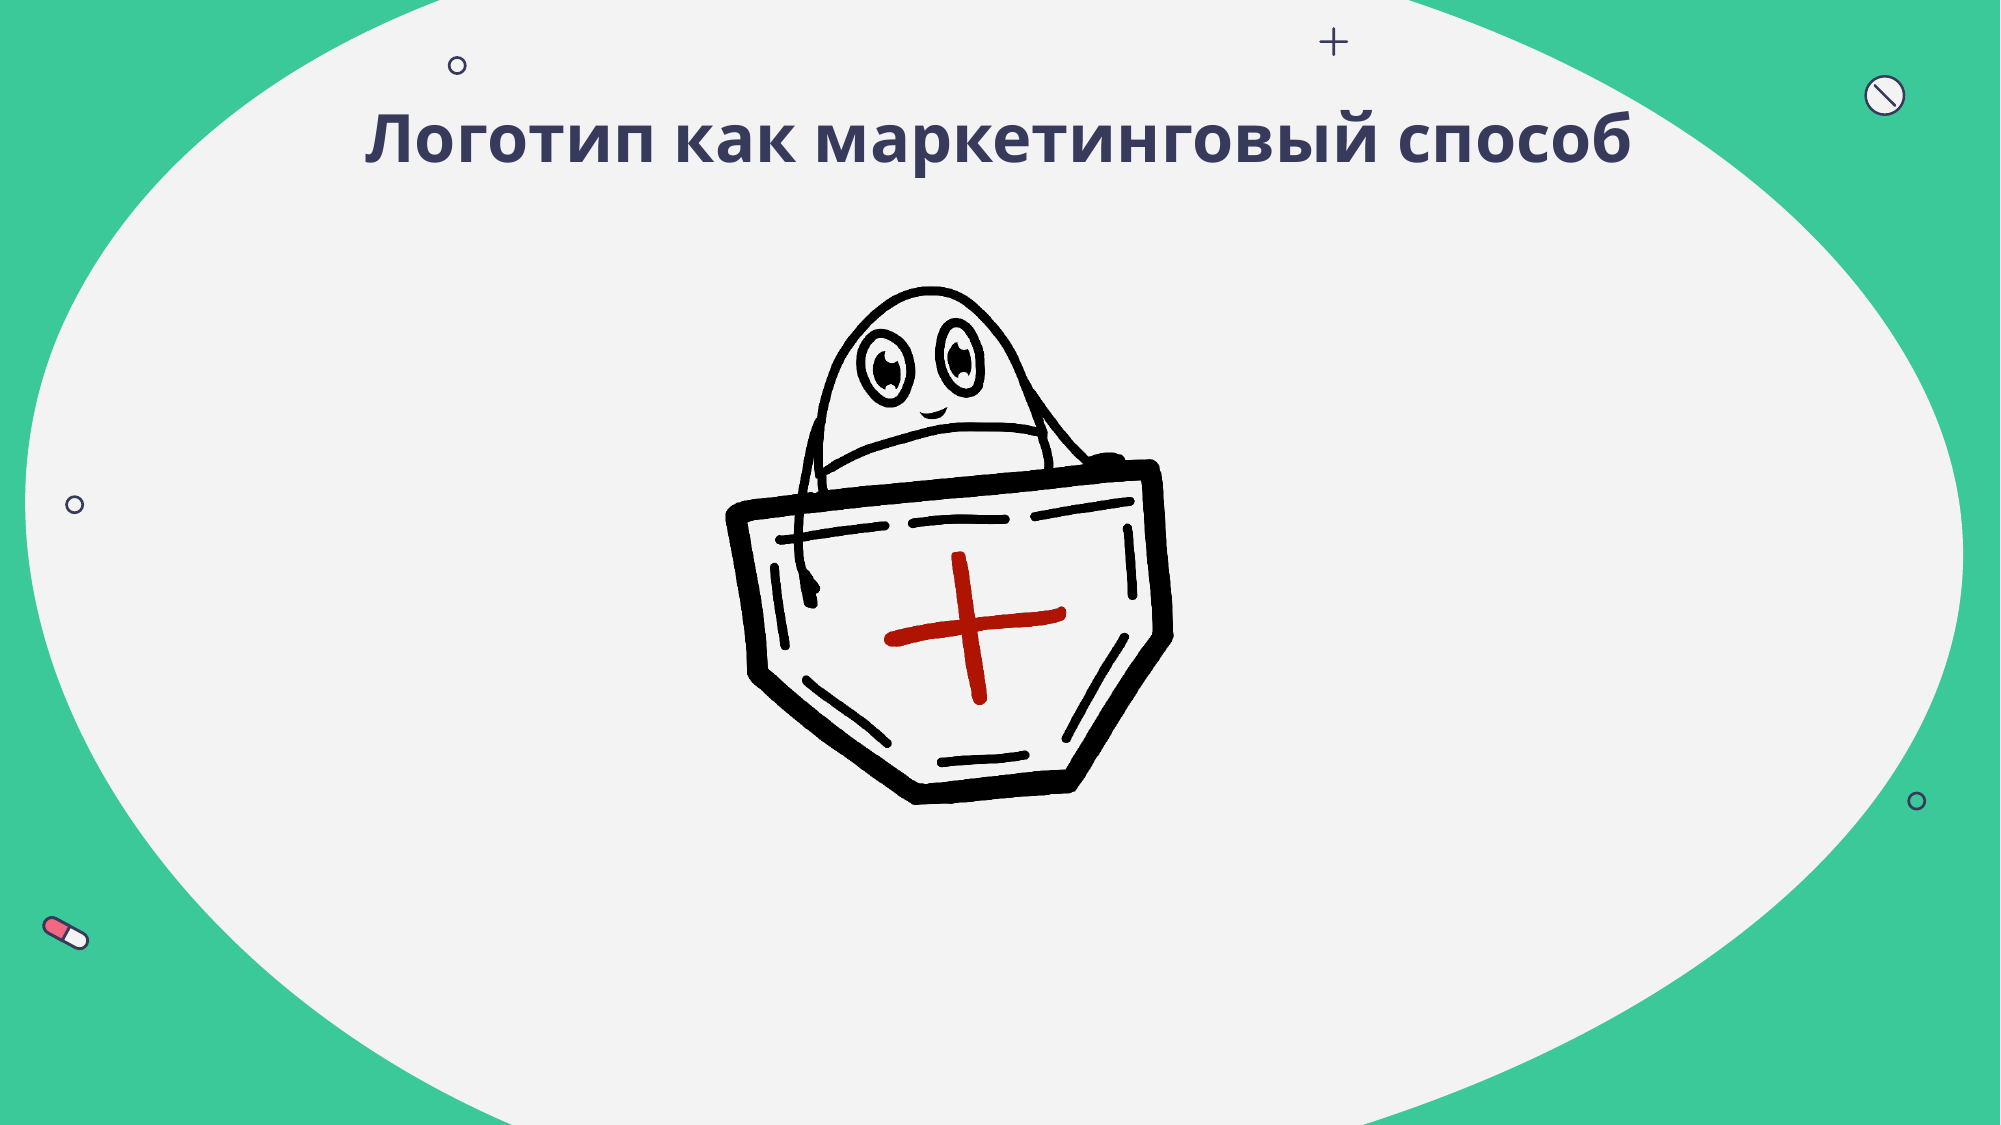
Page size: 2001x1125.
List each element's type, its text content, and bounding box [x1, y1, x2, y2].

title Логотип как маркетинговый способ [300, 81, 1699, 208]
picture [658, 242, 1210, 821]
